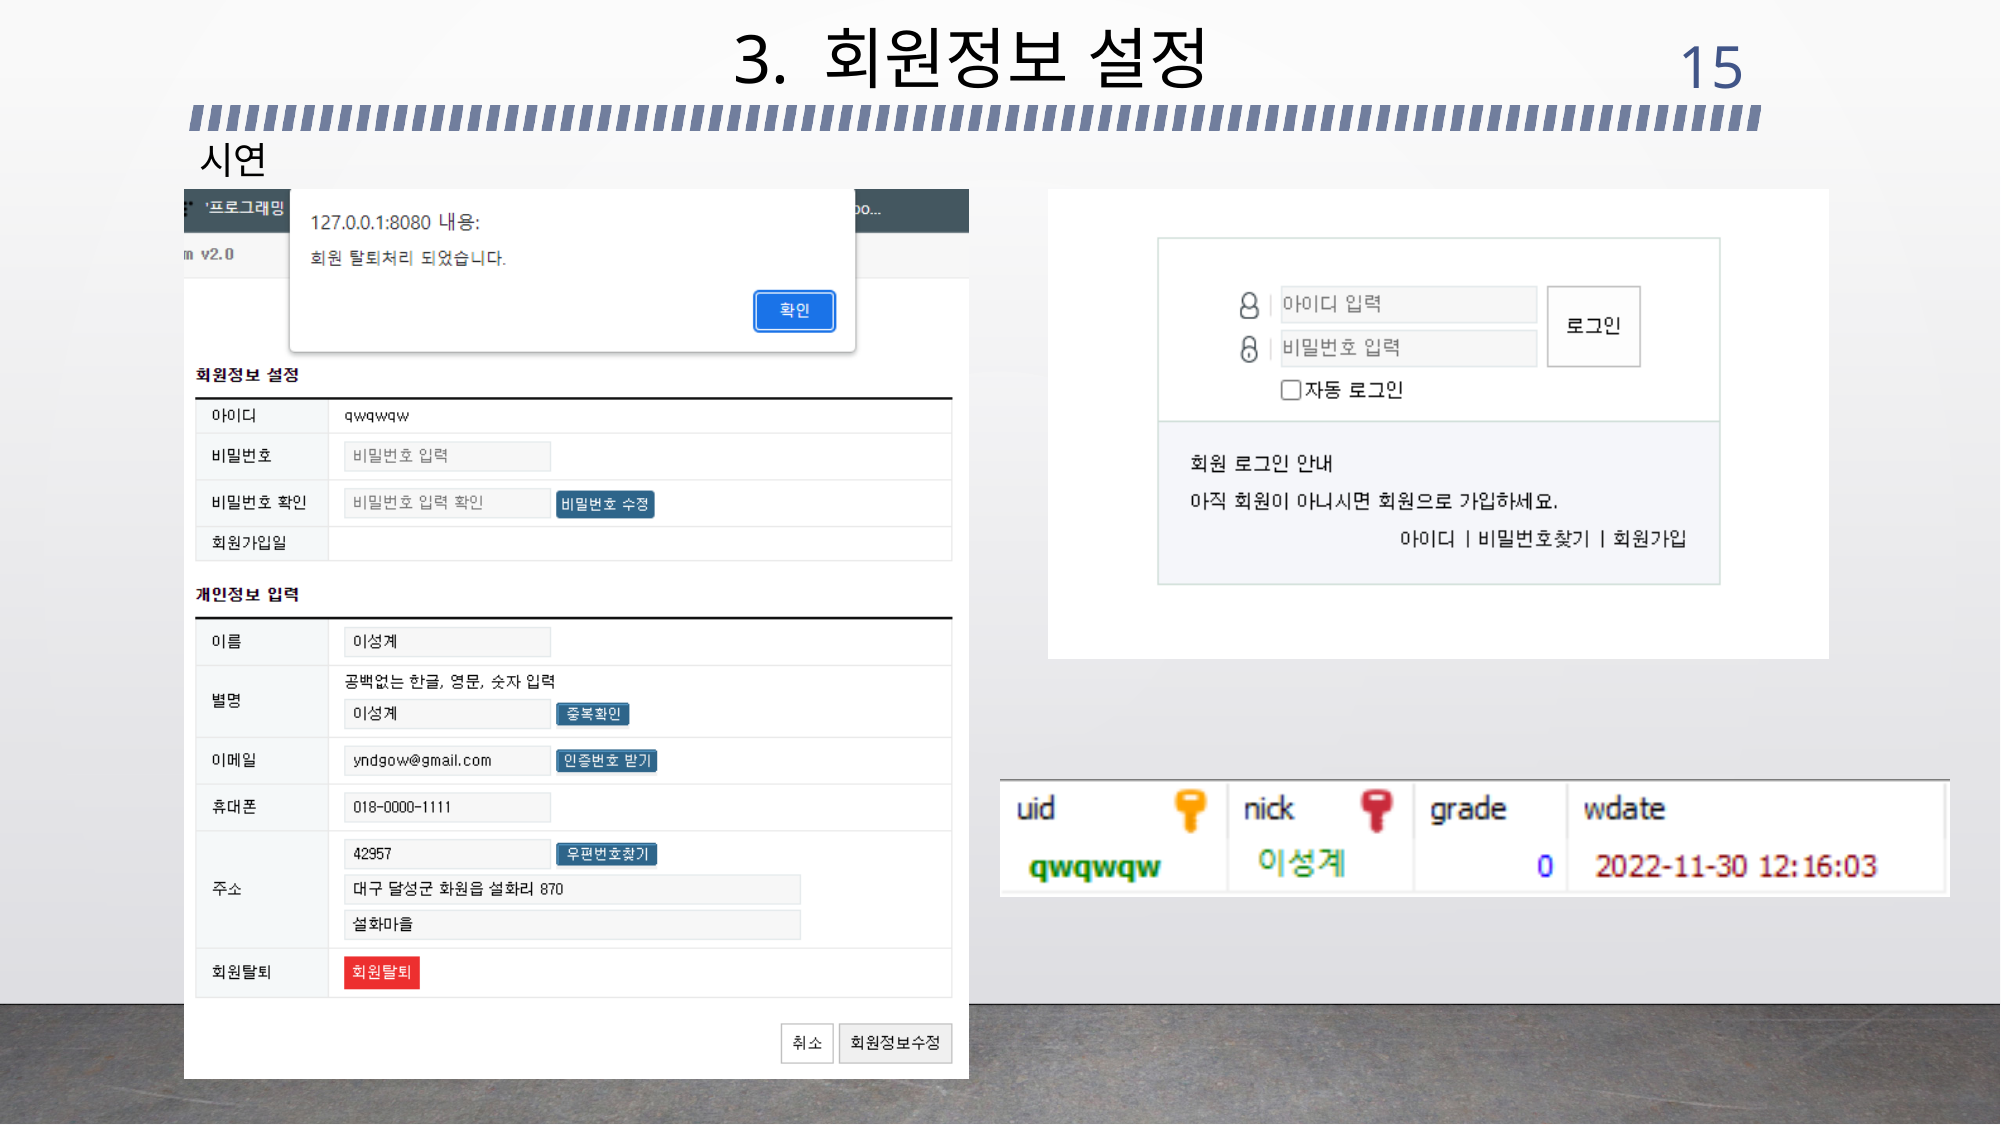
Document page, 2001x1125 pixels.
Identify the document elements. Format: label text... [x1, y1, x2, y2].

picture [0, 189, 2000, 1124]
slide_number 15 [1626, 22, 1760, 106]
picture [1048, 189, 1829, 659]
text_box 시연 [184, 129, 775, 189]
title 3. 회원정보 설정 [184, 0, 1760, 134]
picture [1000, 779, 1950, 898]
